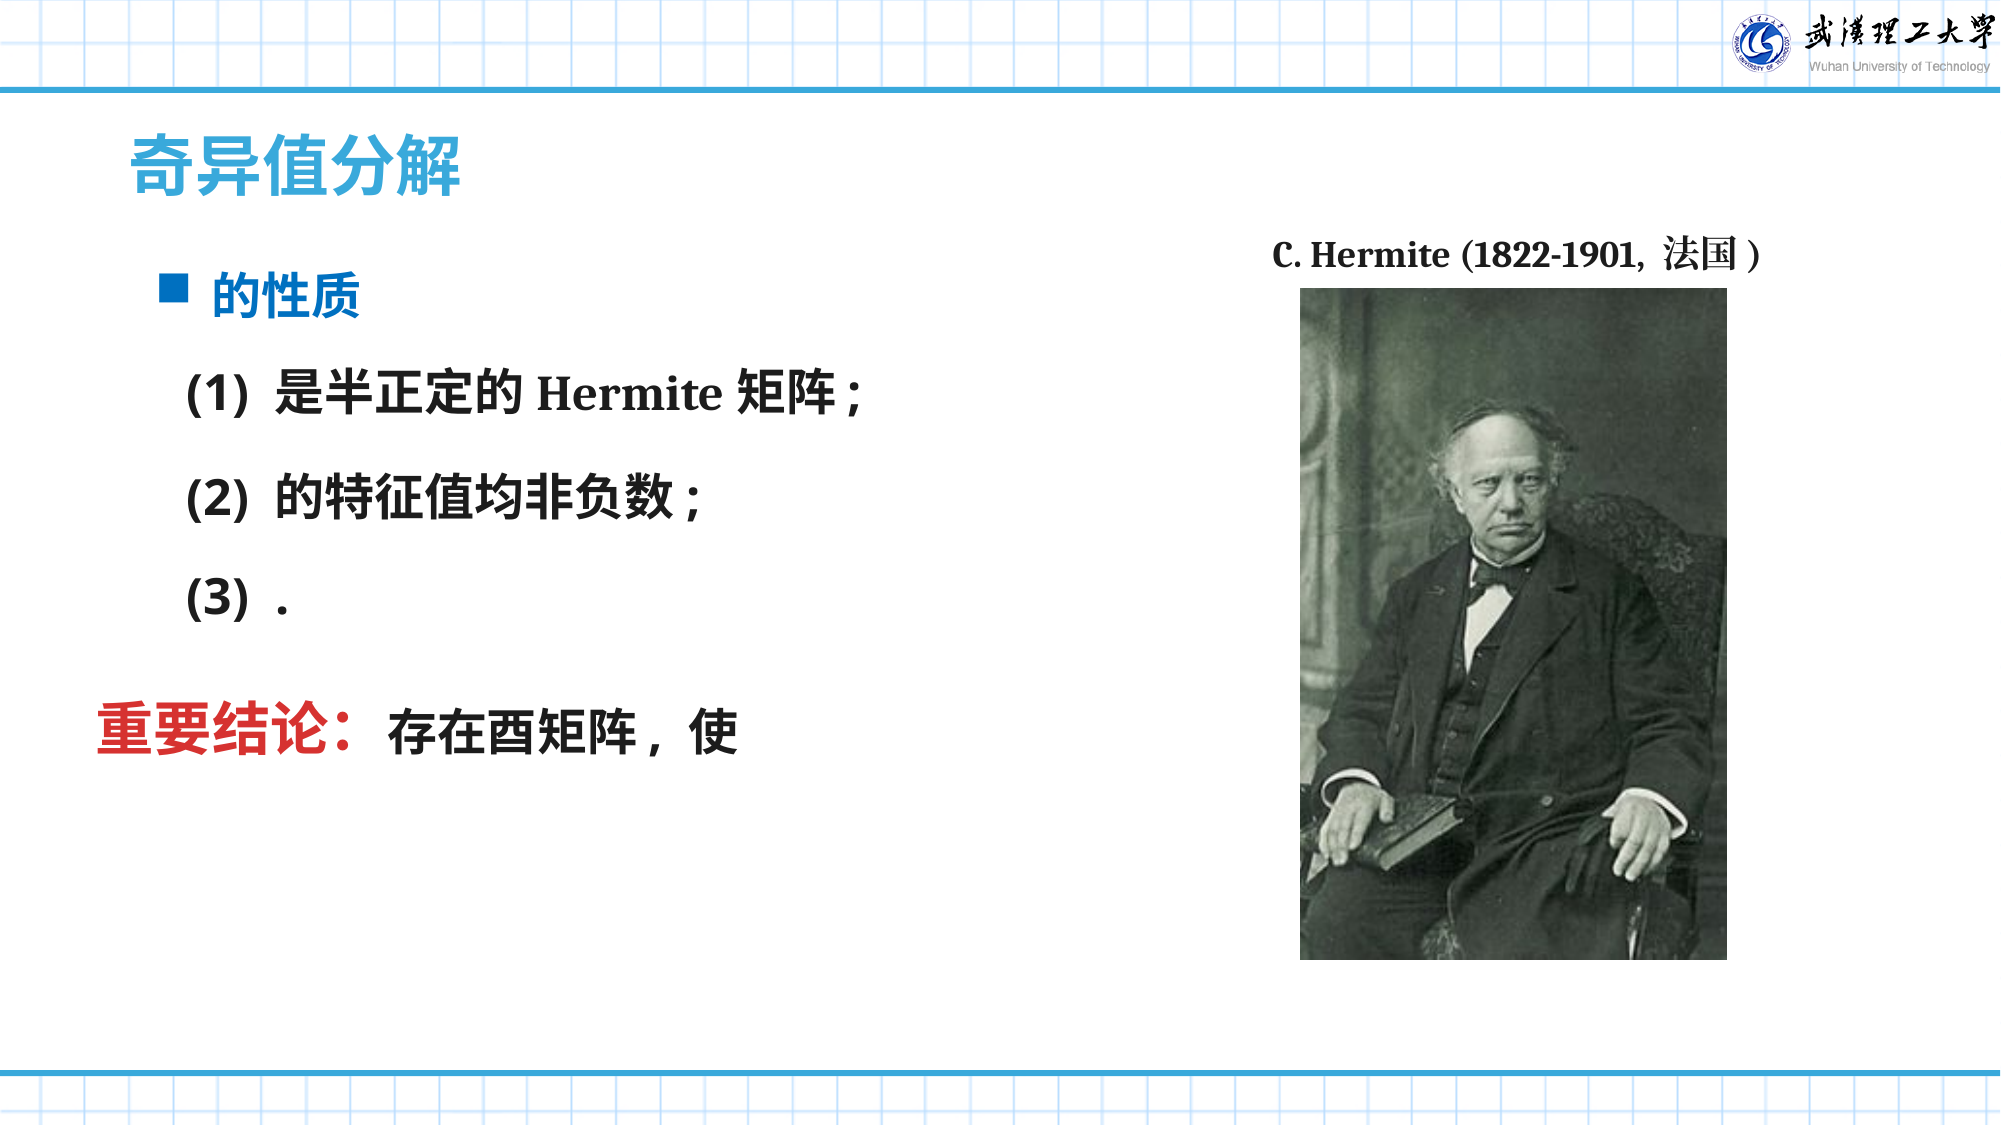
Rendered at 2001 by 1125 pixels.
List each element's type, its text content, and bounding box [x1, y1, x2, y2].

text_box C. Hermite (1822-1901, 法国) [1257, 222, 1778, 283]
list 奇异值分解 [114, 94, 1162, 213]
picture [1300, 288, 1727, 960]
picture [0, 1077, 2001, 1125]
picture [0, 0, 2001, 87]
